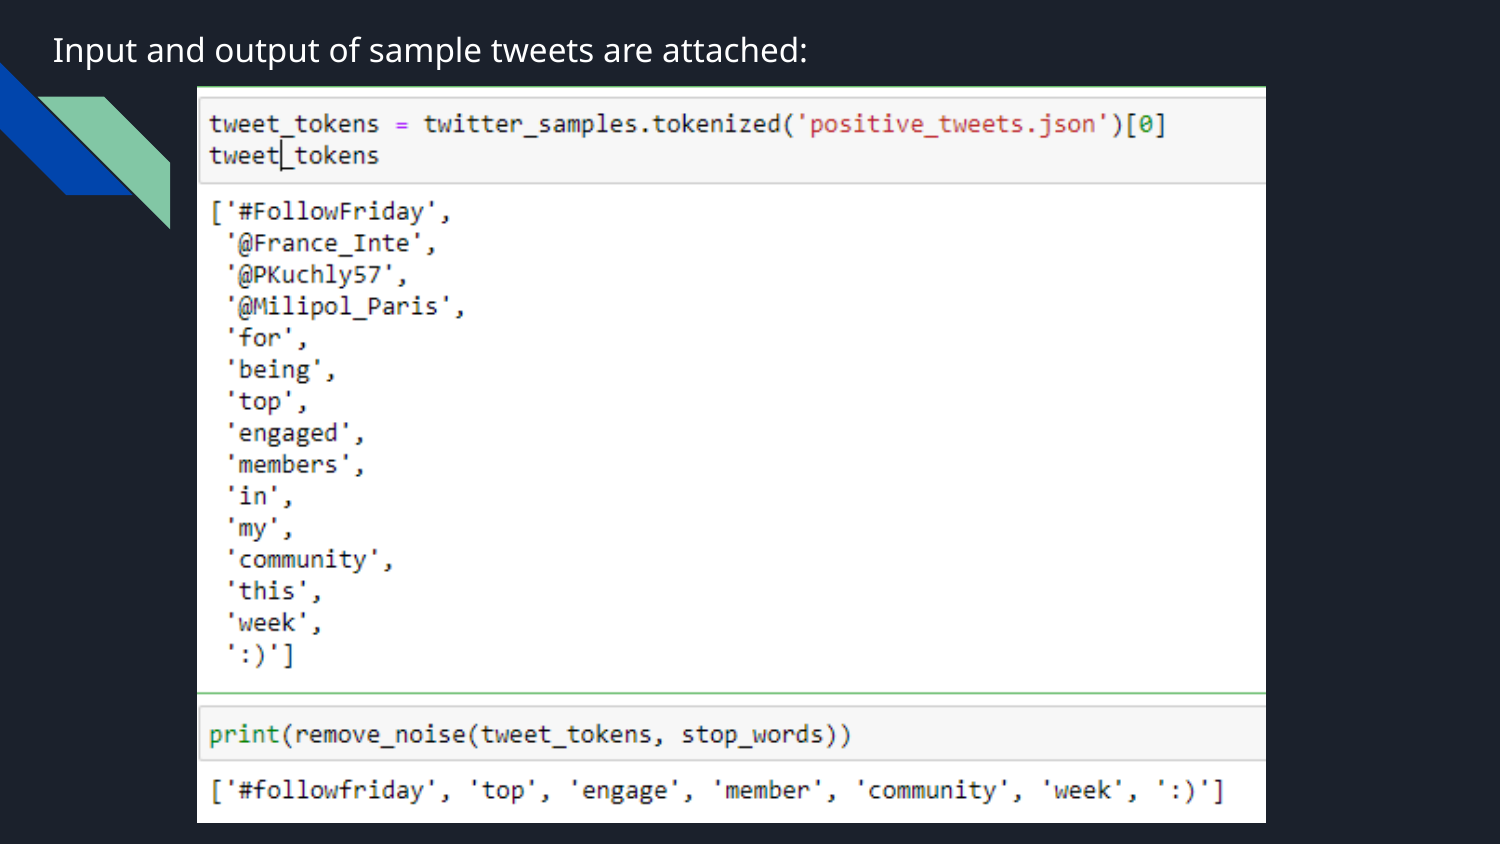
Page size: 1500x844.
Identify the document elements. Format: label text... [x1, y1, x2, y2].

title Input and output of sample tweets are attached: [37, 14, 942, 87]
picture [197, 86, 1267, 823]
